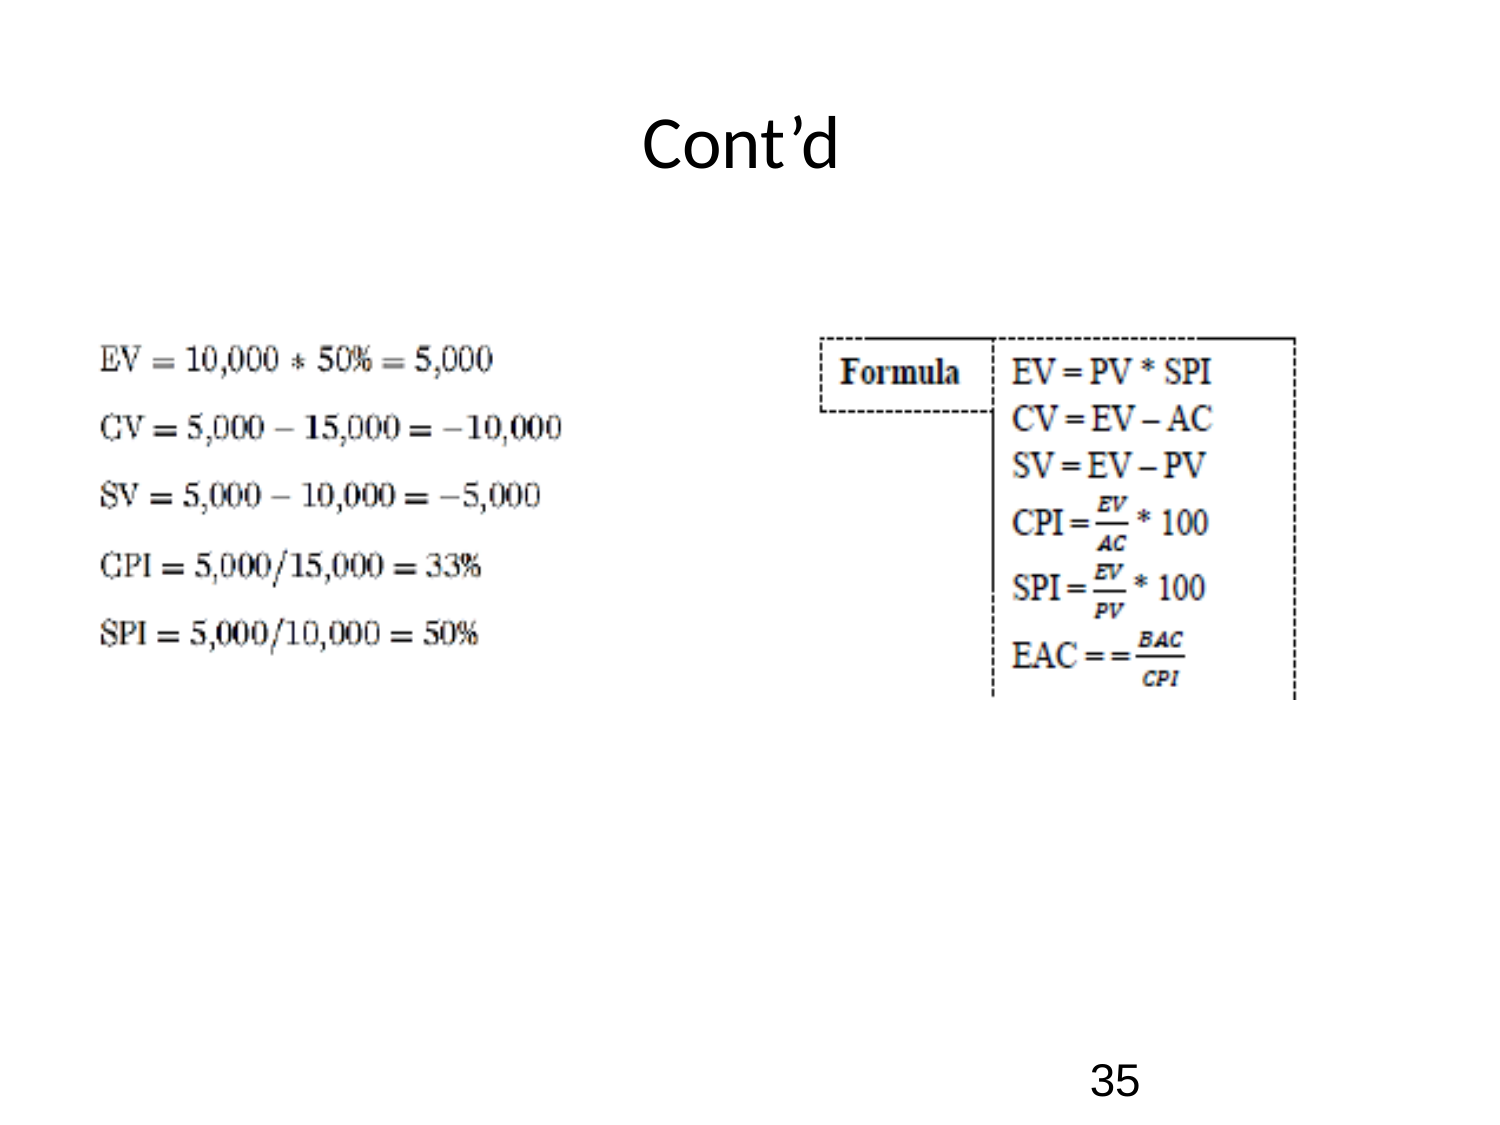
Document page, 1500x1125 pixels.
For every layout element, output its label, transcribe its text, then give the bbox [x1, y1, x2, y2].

picture [49, 299, 1313, 700]
slide_number 35 [1074, 1042, 1425, 1103]
title Cont’d [74, 44, 1426, 233]
